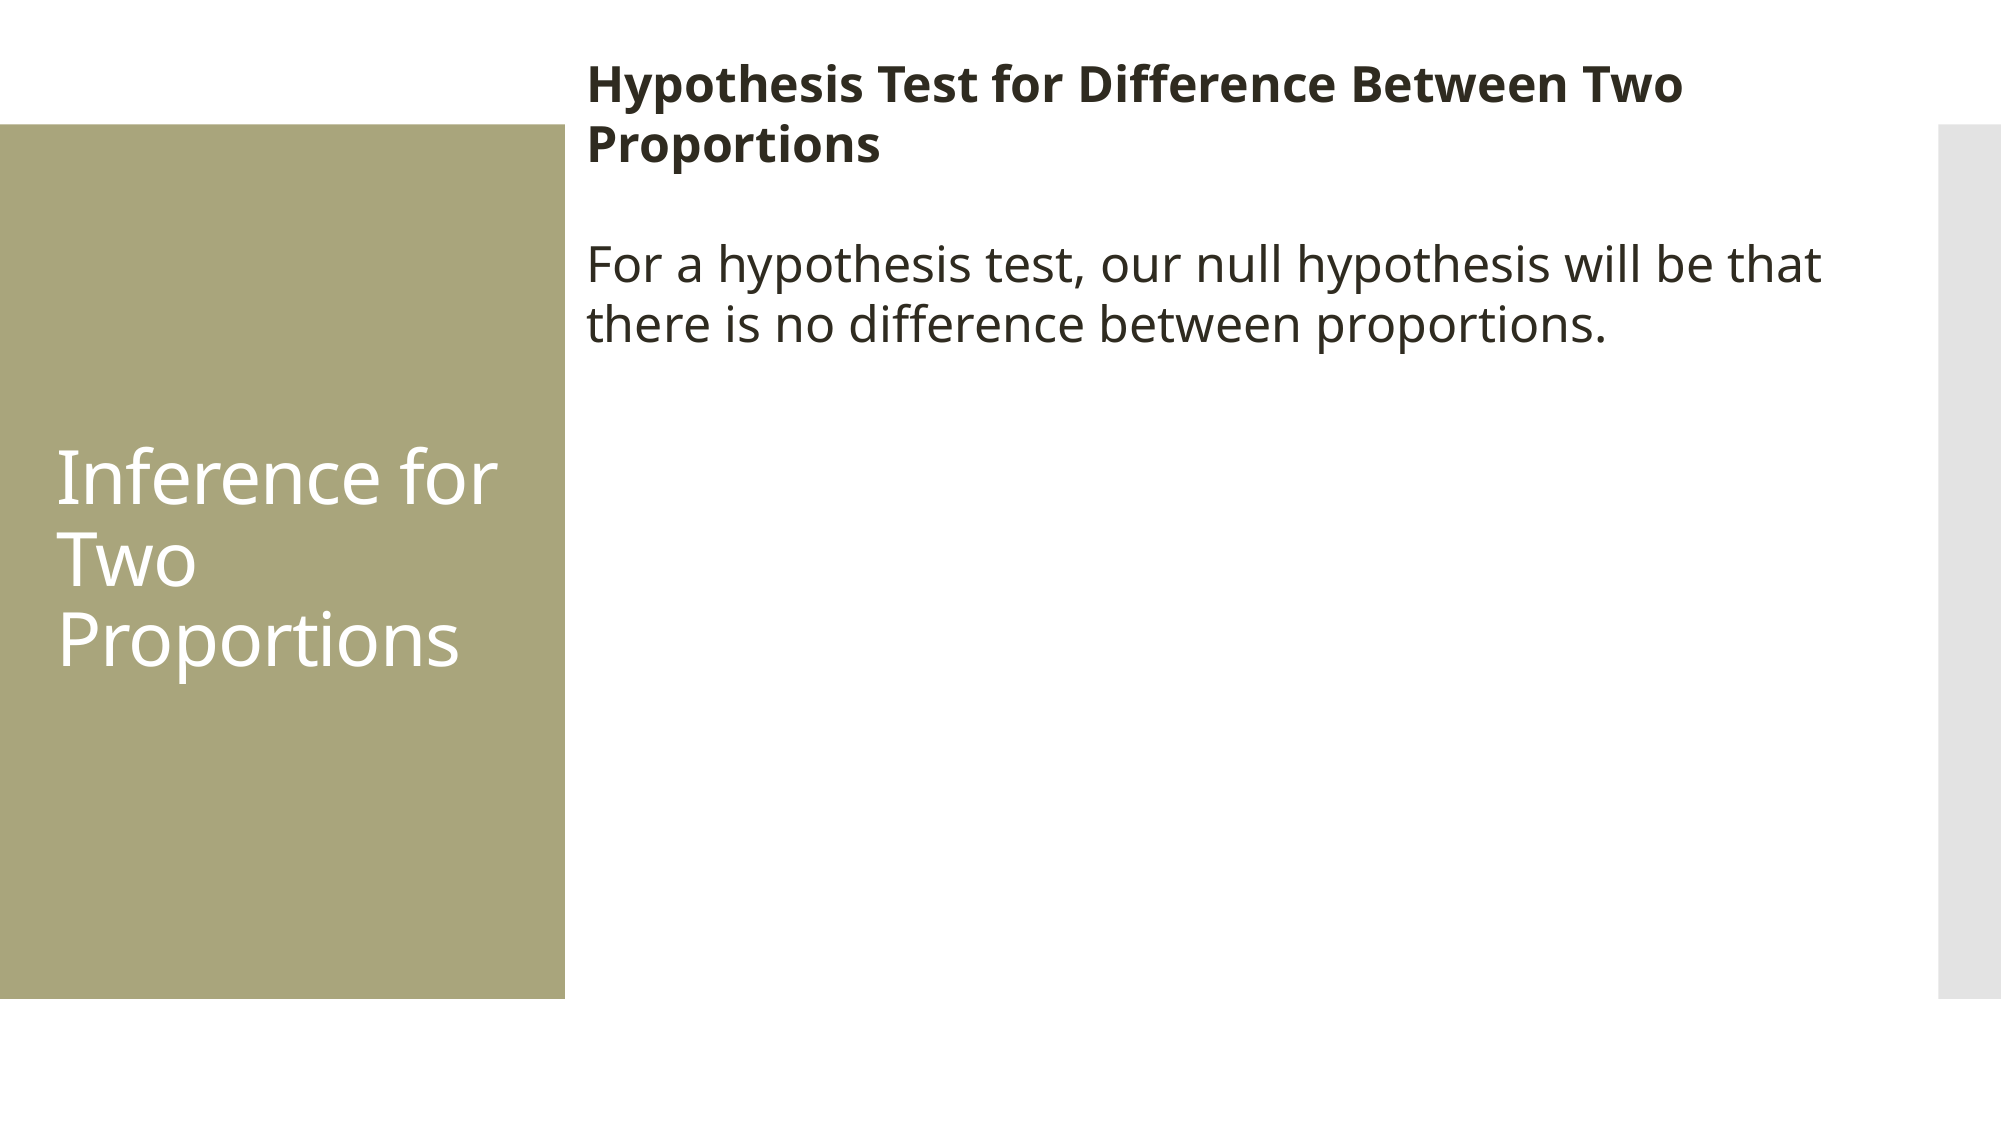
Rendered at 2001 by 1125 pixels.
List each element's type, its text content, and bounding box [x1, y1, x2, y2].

title Inference for Two Proportions [41, 184, 525, 940]
text_box Hypothesis Test for Difference Between Two Proportions For a hypothesis test, our null hypothesis will be that there is no difference between proportions. [571, 45, 1959, 481]
